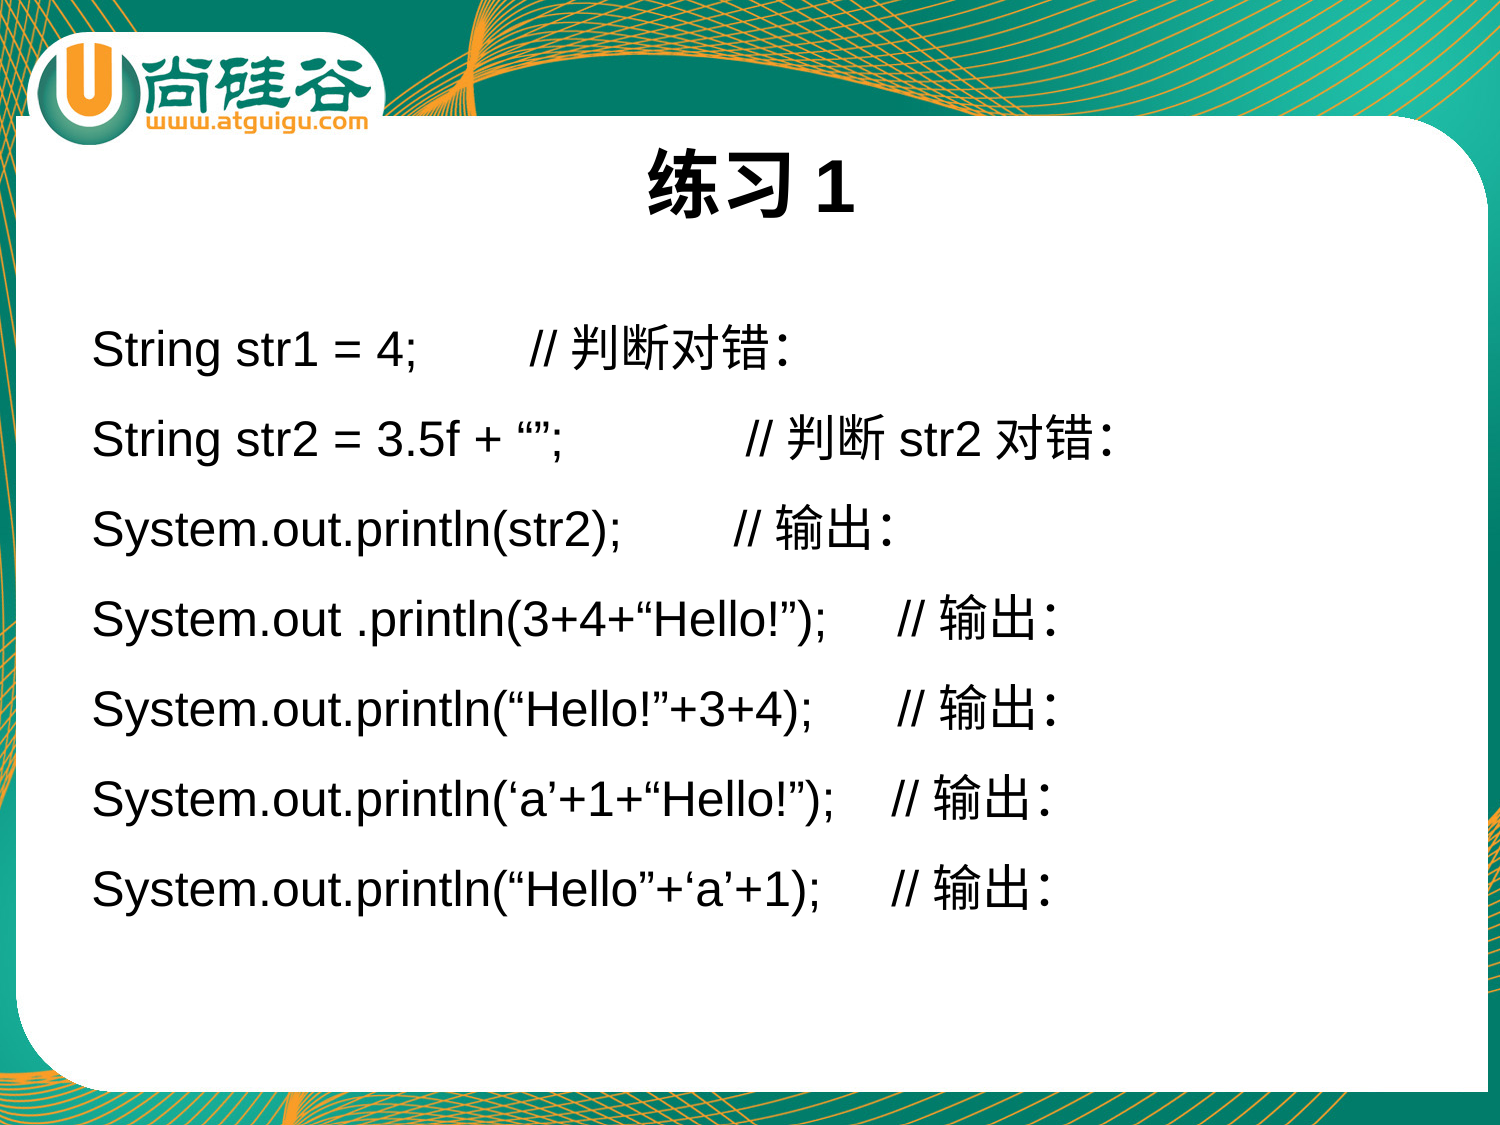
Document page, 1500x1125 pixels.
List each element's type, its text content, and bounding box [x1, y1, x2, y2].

text_box 练习1 [631, 129, 903, 235]
text_box String str1 = 4; //判断对错： String str2 = 3.5f + “”; //判断str2对错： System.out.println(str2); //输出：System.out .println(3+4+“Hello!”); //输出：System.out.println(“Hello!”+3+4); //输出：System.out.println(‘a’+1+“Hello!”); //输出：System.out.println(“Hello”+‘a’+1); //输出： [76, 278, 1424, 924]
picture [0, 0, 1500, 1125]
